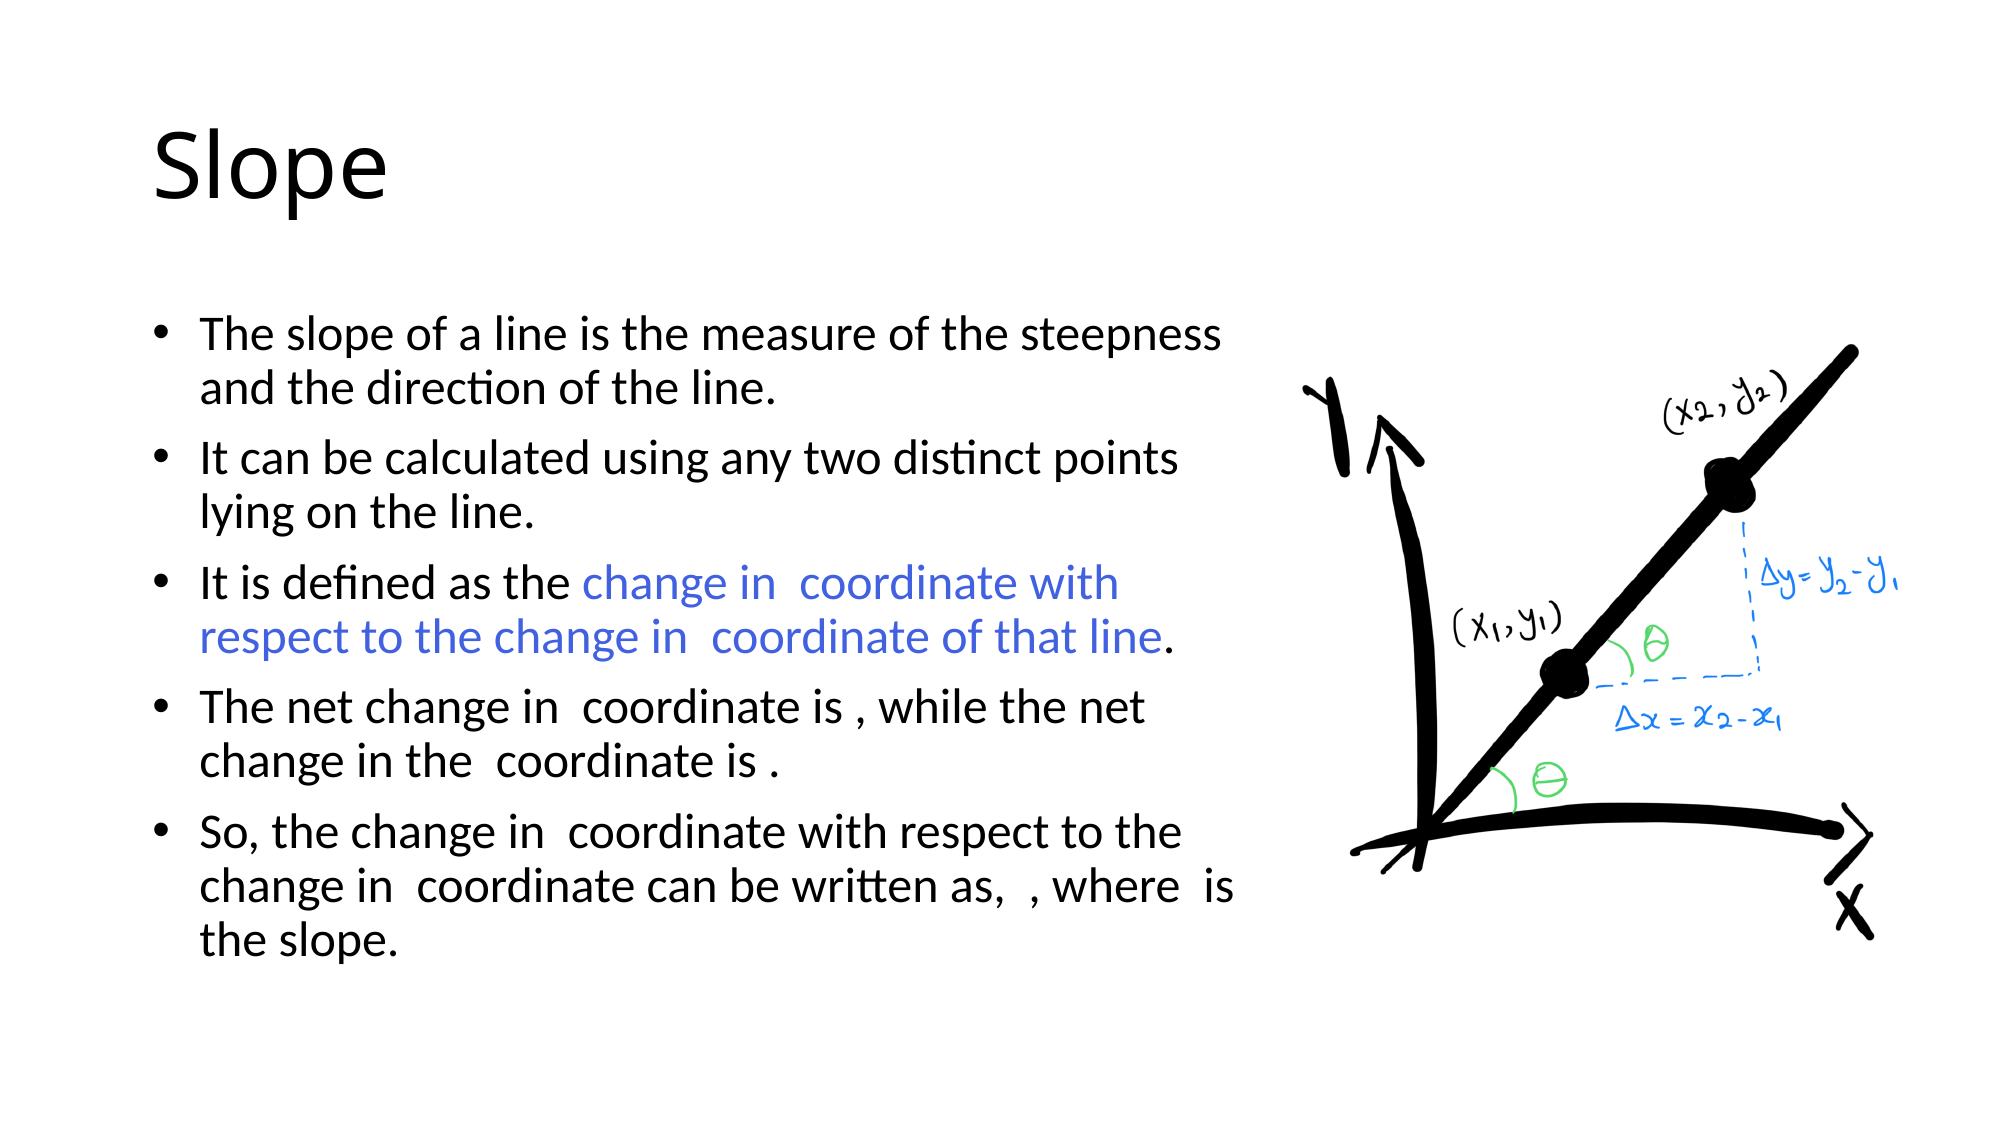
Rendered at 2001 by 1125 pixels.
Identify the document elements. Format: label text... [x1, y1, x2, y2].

title Slope [137, 59, 1863, 278]
picture [1282, 327, 1933, 974]
